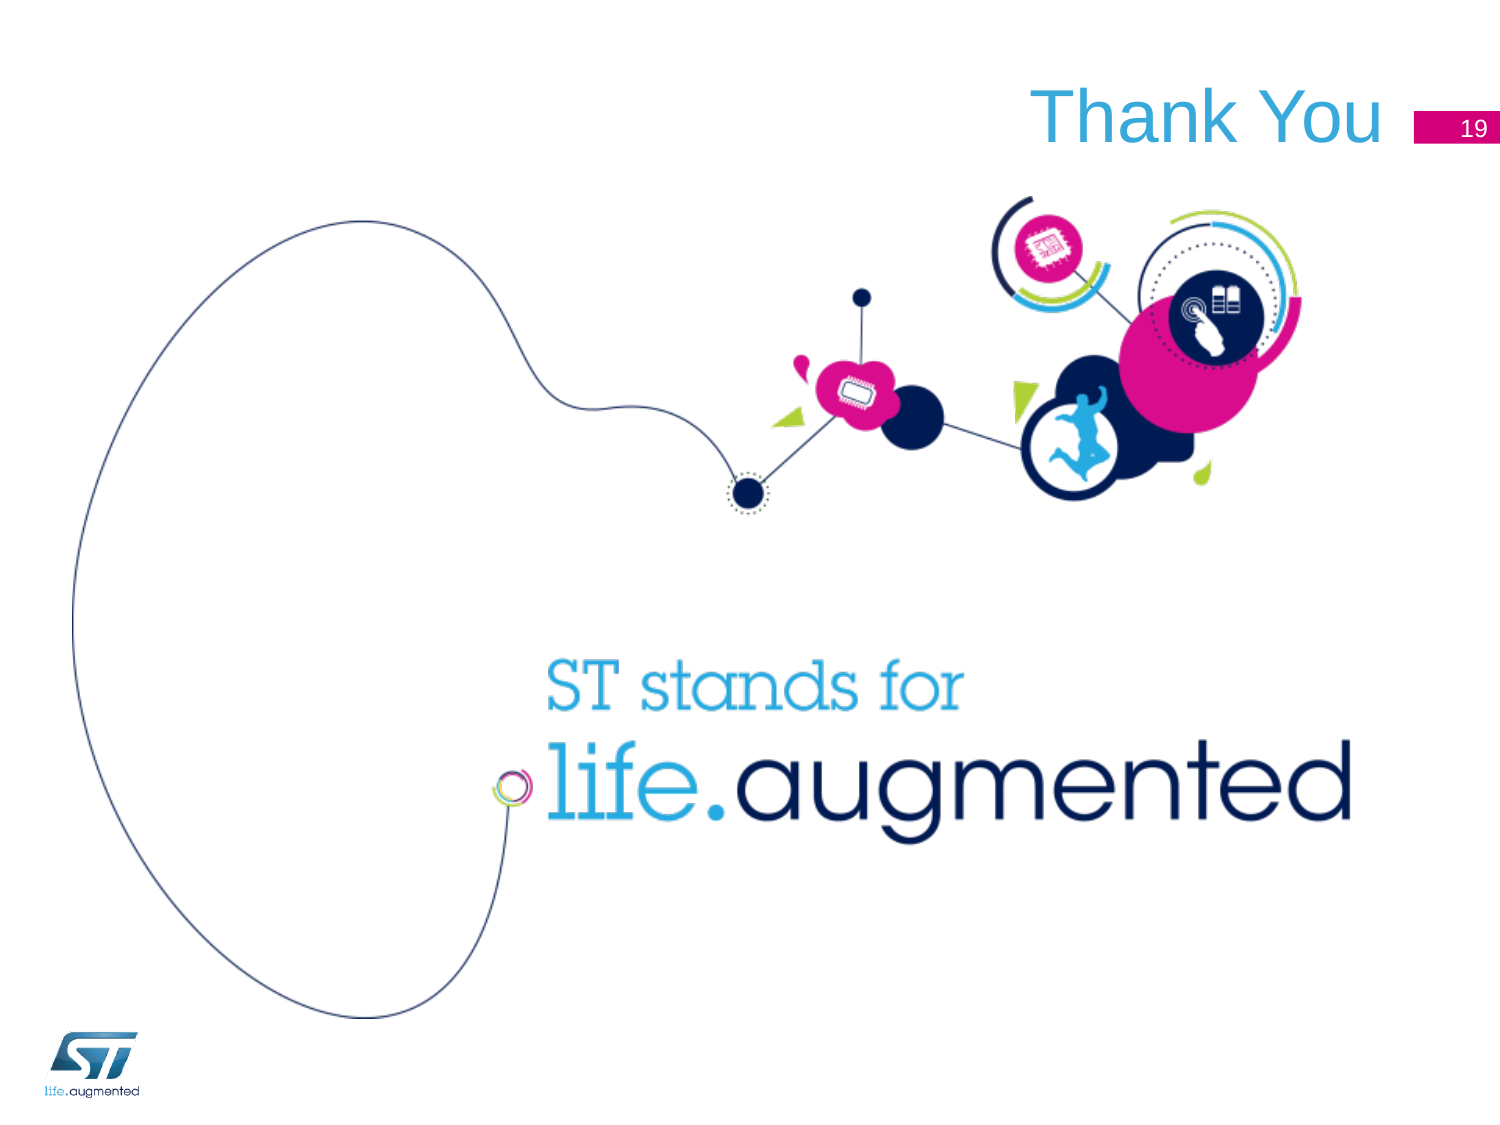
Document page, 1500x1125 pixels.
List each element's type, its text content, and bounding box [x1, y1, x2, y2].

slide_number 19 [1413, 111, 1500, 144]
picture [37, 1022, 147, 1104]
title Thank You [75, 19, 1400, 207]
picture [71, 196, 1358, 1019]
